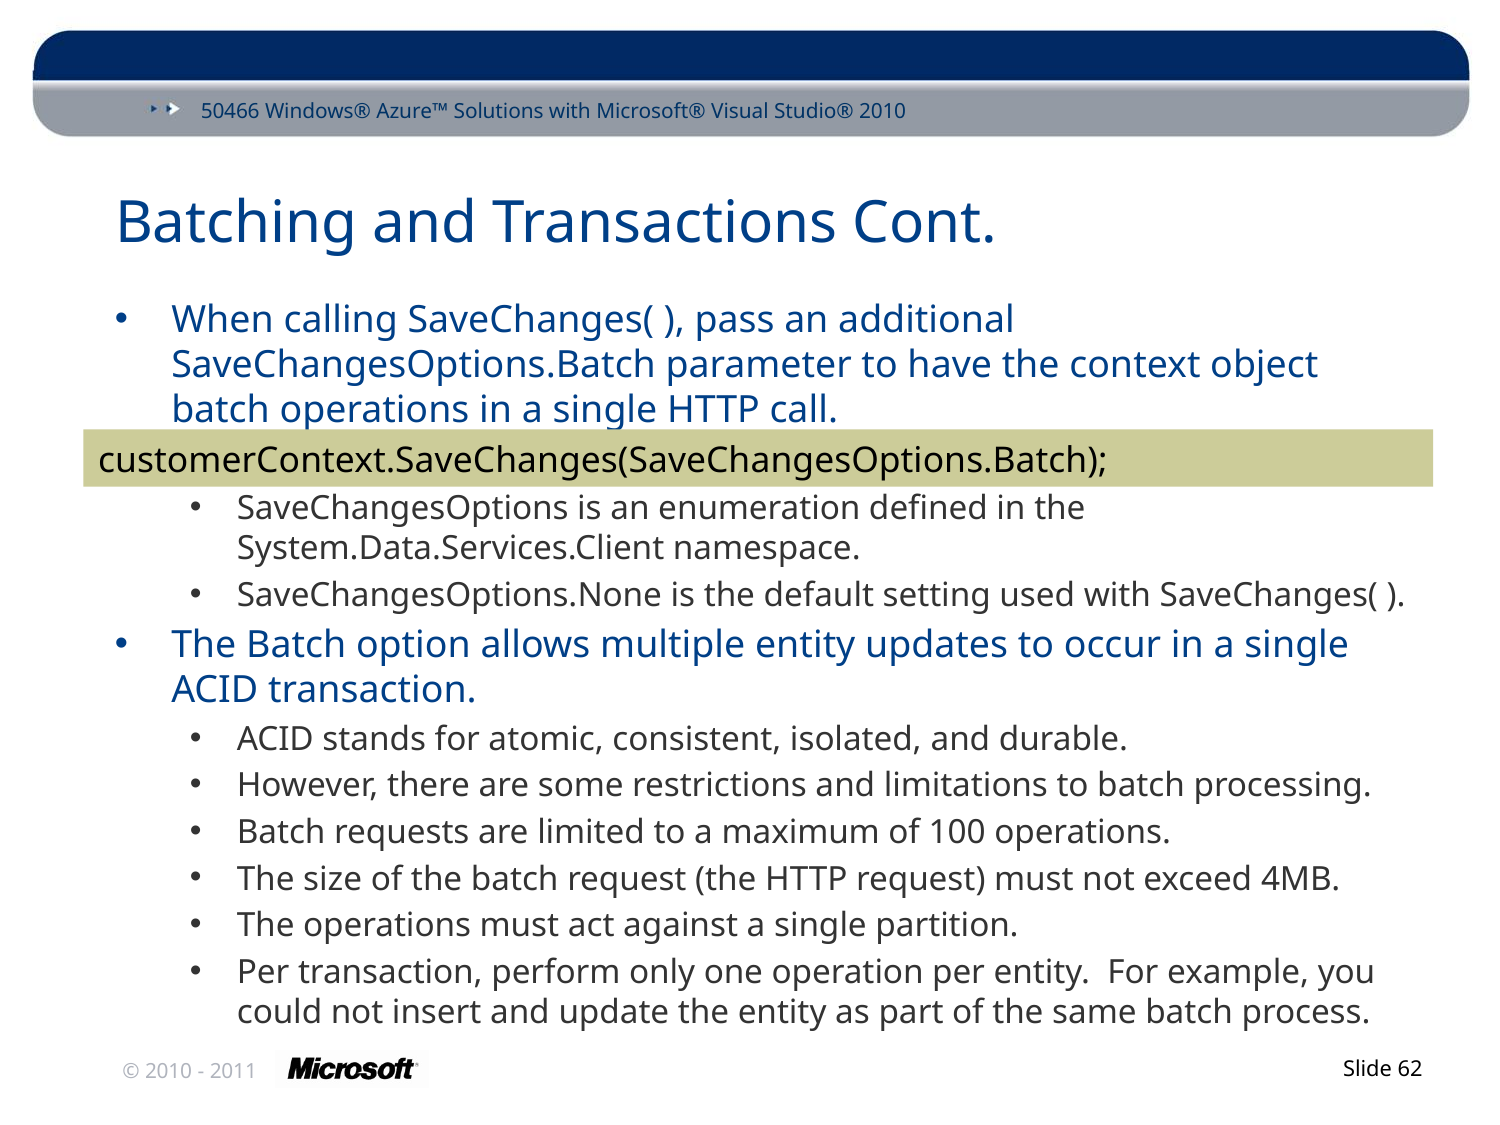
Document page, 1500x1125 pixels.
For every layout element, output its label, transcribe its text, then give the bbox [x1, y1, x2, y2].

list When calling SaveChanges( ), pass an additional SaveChangesOptions.Batch parameter to have the context object batch operations in a single HTTP call. SaveChangesOptions is an enumeration defined in the System.Data.Services.Client namespace. SaveChangesOptions.None is the default setting used with SaveChanges( ). The Batch option allows multiple entity updates to occur in a single ACID transaction. ACID stands for atomic, consistent, isolated, and durable. However, there are some restrictions and limitations to batch processing. Batch requests are limited to a maximum of 100 operations. The size of the batch request (the HTTP request) must not exceed 4MB. The operations must act against a single partition. Per transaction, perform only one operation per entity. For example, you could not insert and update the entity as part of the same batch process. [99, 287, 1433, 429]
picture [0, 1, 1500, 159]
text_box customerContext.SaveChanges(SaveChangesOptions.Batch); [83, 429, 1434, 487]
picture [275, 1050, 429, 1088]
title Batching and Transactions Cont. [100, 143, 1433, 262]
list When calling SaveChanges( ), pass an additional SaveChangesOptions.Batch parameter to have the context object batch operations in a single HTTP call. SaveChangesOptions is an enumeration defined in the System.Data.Services.Client namespace. SaveChangesOptions.None is the default setting used with SaveChanges( ). The Batch option allows multiple entity updates to occur in a single ACID transaction. ACID stands for atomic, consistent, isolated, and durable. However, there are some restrictions and limitations to batch processing. Batch requests are limited to a maximum of 100 operations. The size of the batch request (the HTTP request) must not exceed 4MB. The operations must act against a single partition. Per transaction, perform only one operation per entity. For example, you could not insert and update the entity as part of the same batch process. [99, 487, 1433, 1025]
